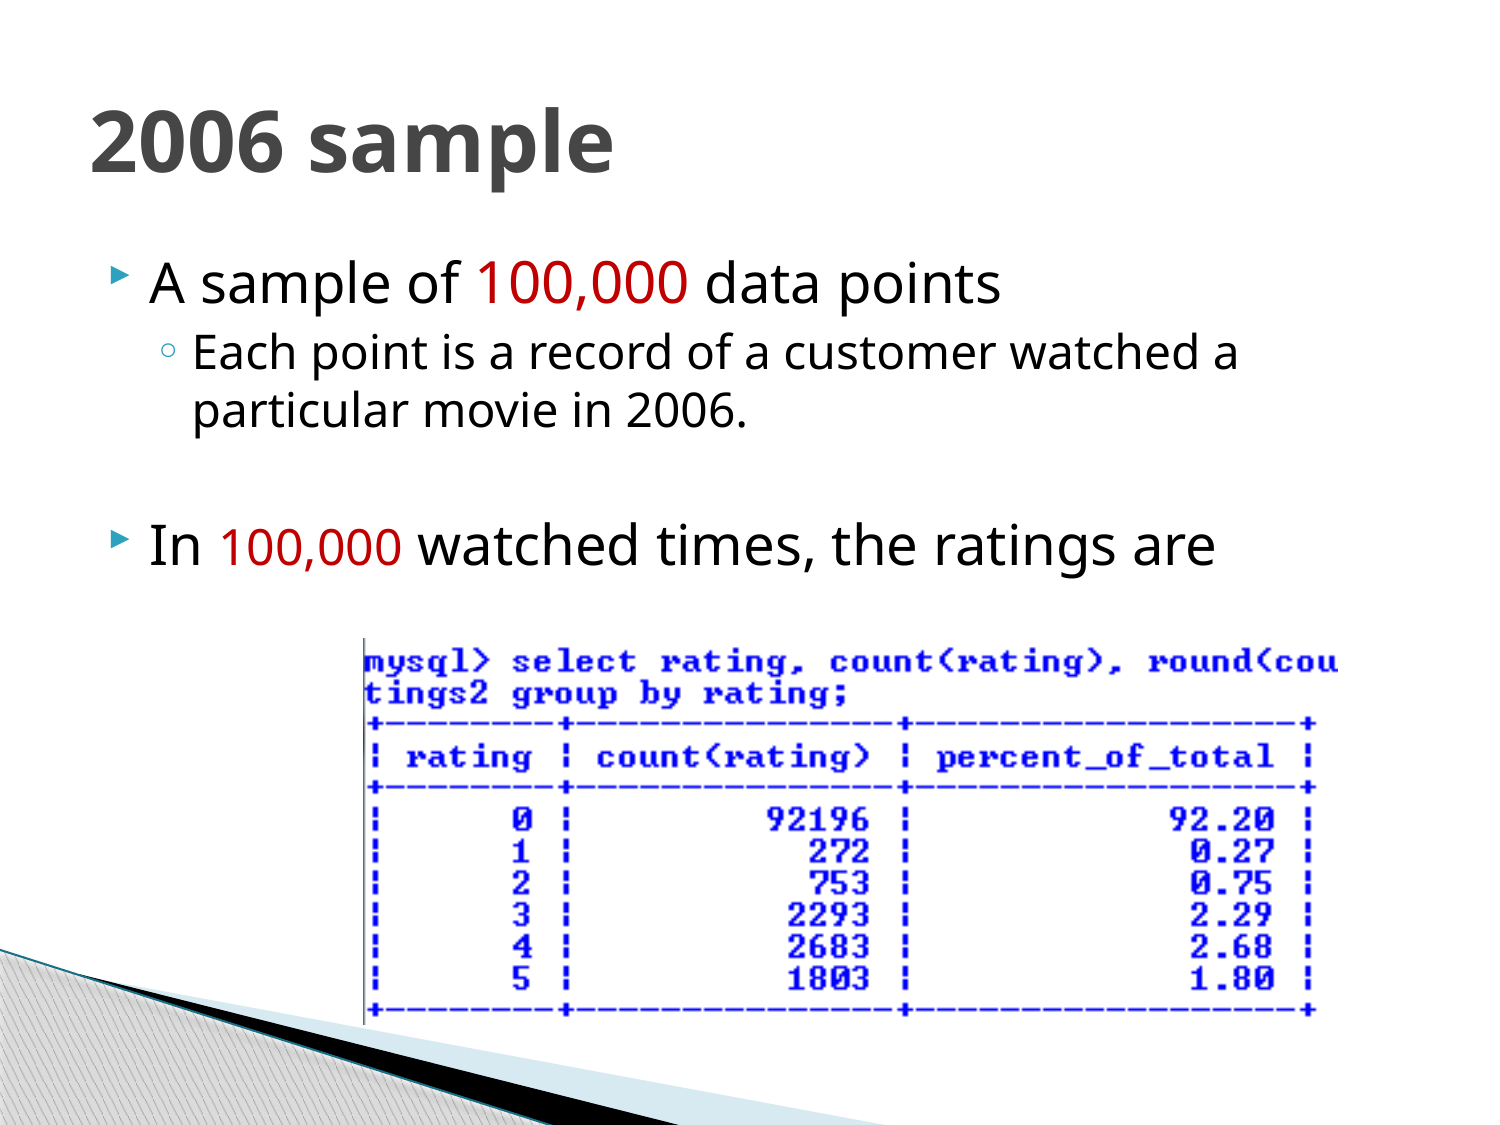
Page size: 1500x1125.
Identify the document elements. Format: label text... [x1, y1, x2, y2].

title 2006 sample [75, 45, 1425, 233]
picture [362, 638, 1338, 1026]
list A sample of 100,000 data points Each point is a record of a customer watched a particular movie in 2006. In 100,000 watched times, the ratings are [75, 237, 1450, 1050]
